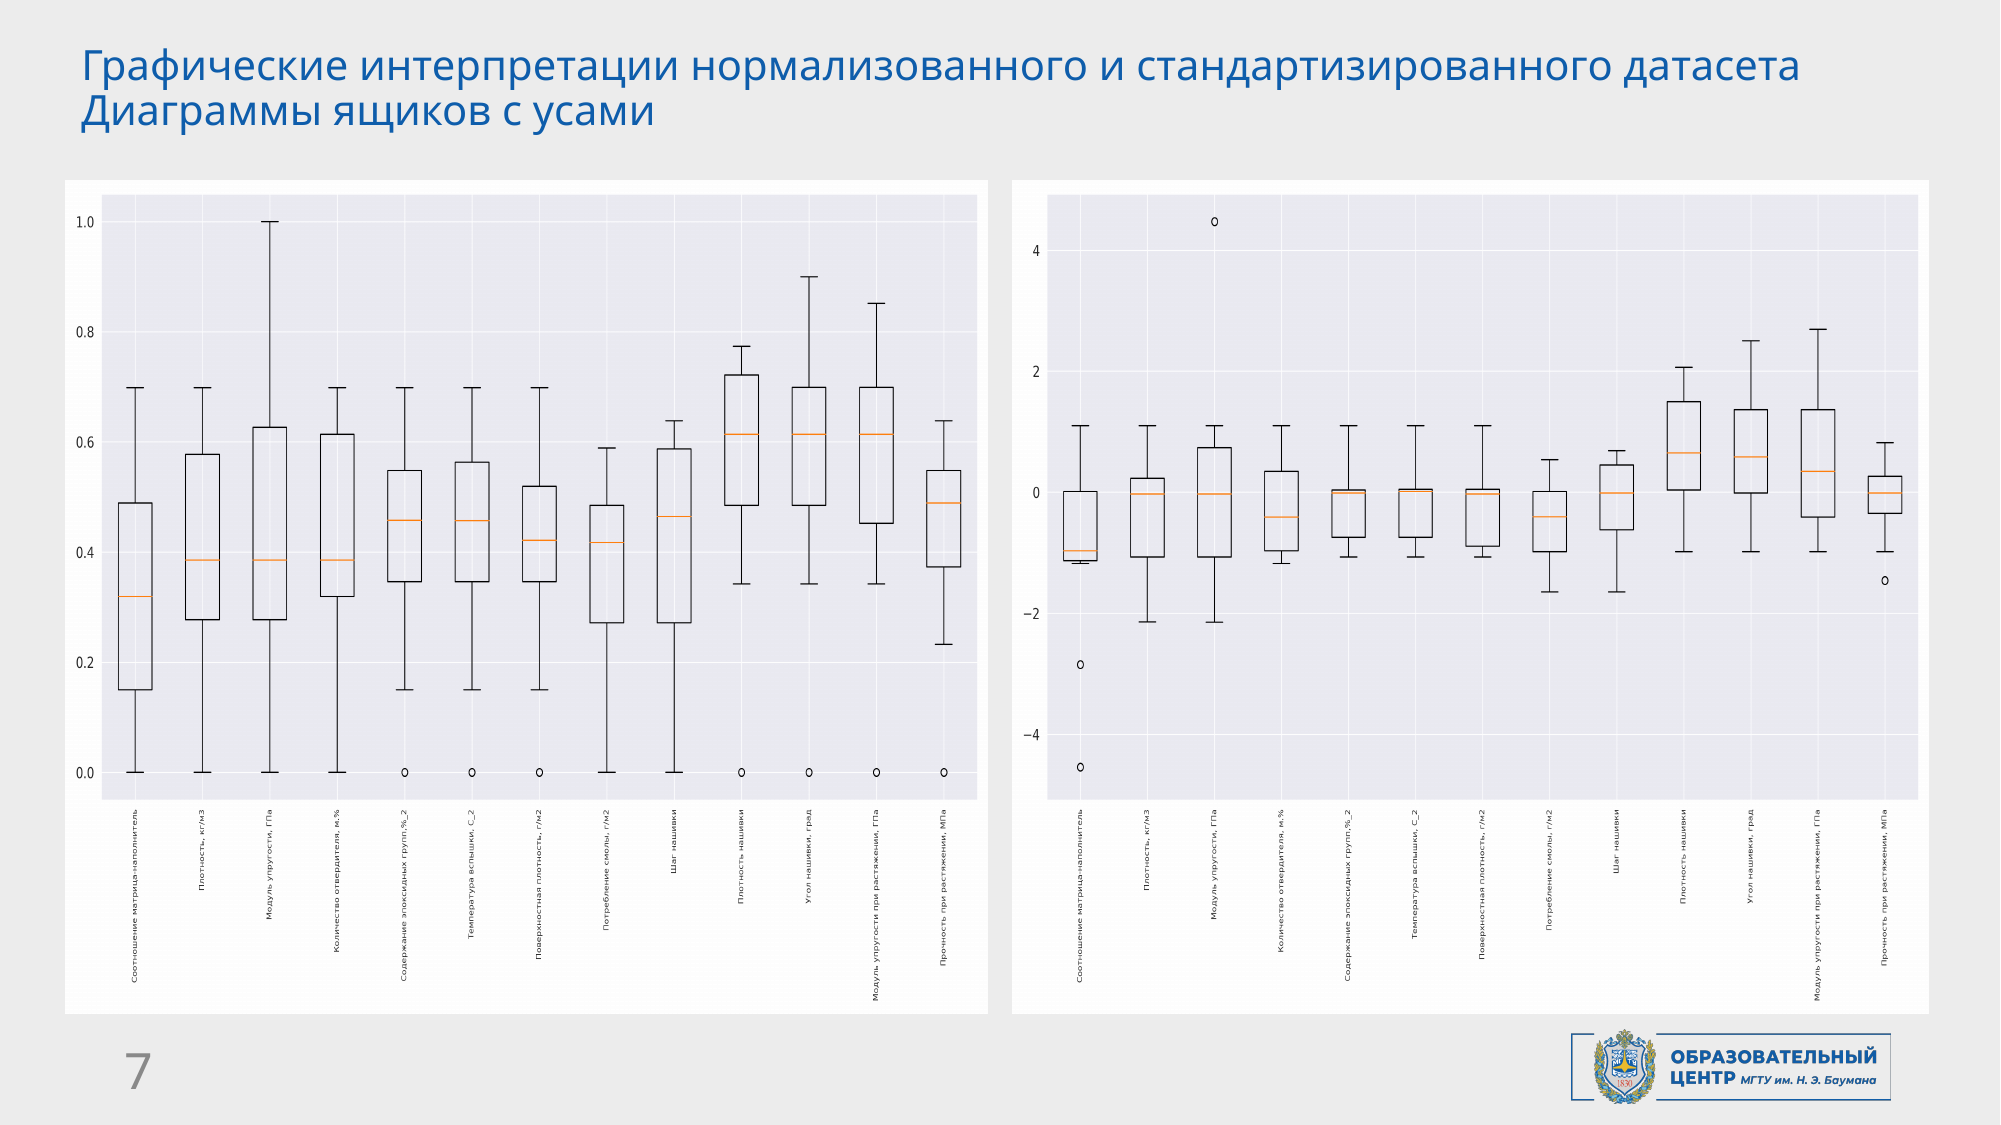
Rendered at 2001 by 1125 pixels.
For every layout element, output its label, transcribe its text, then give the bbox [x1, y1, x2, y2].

picture [1571, 1029, 1891, 1104]
title Графические интерпретации нормализованного и стандартизированного датасета Диаграммы ящиков с усами [66, 21, 1929, 158]
picture [1012, 180, 1929, 1014]
picture [65, 180, 988, 1014]
slide_number 7 [109, 1043, 248, 1104]
